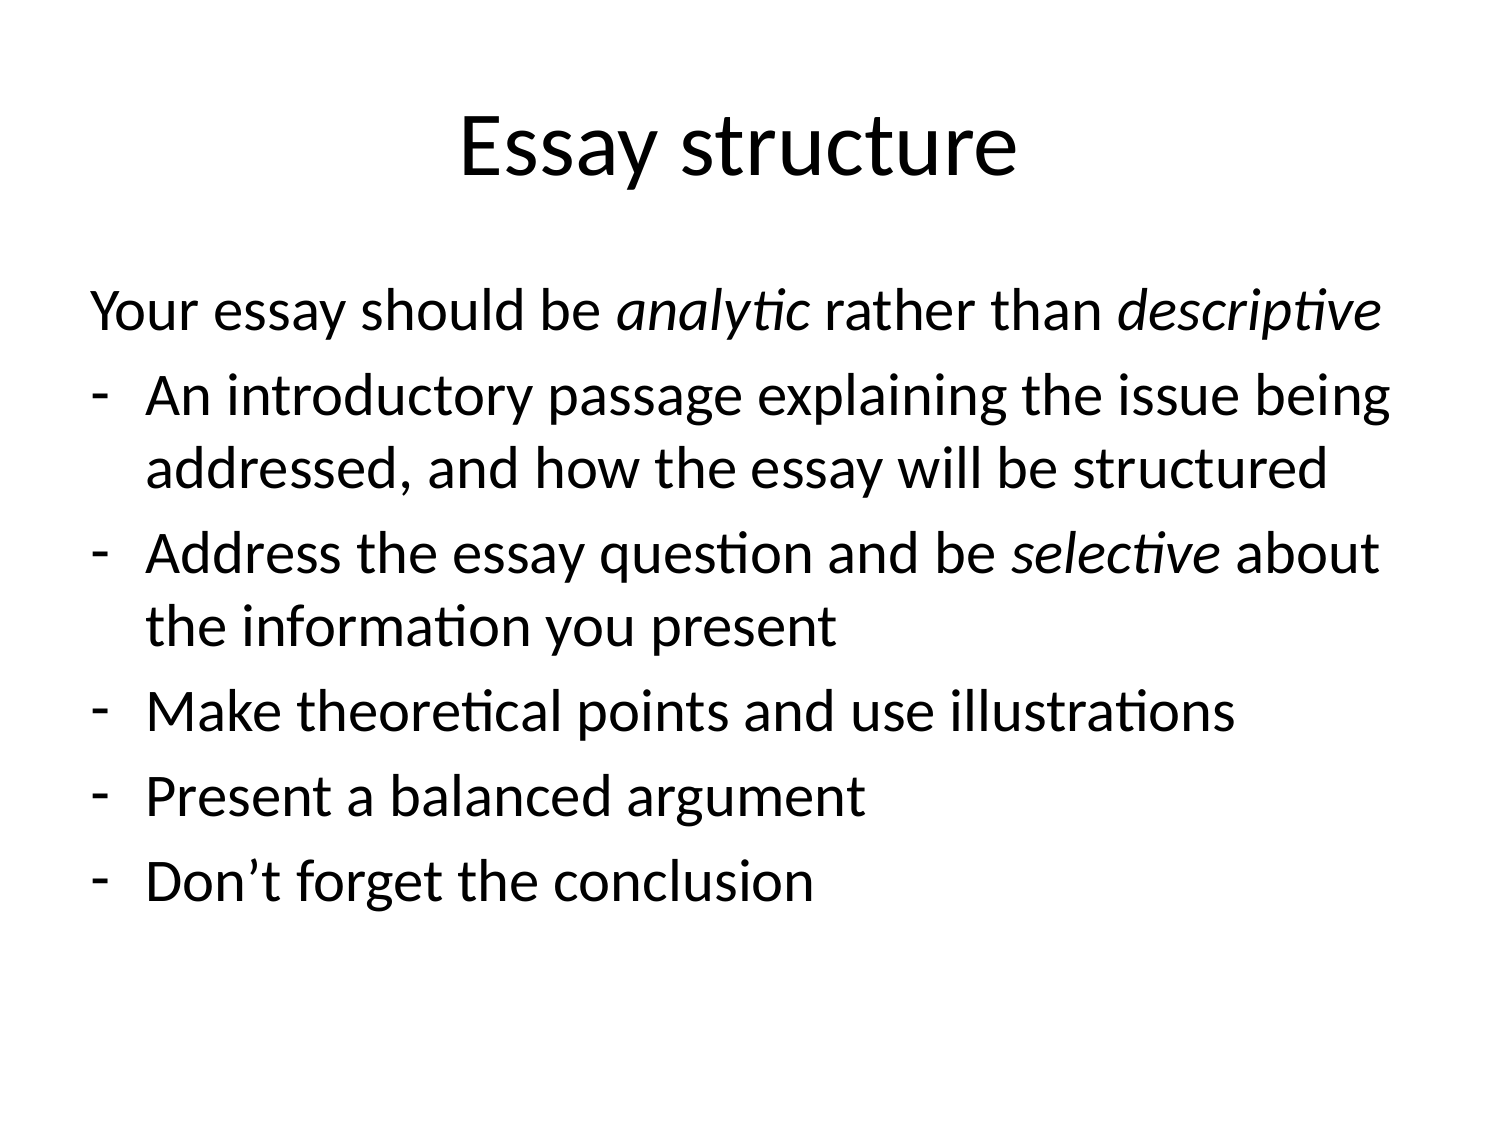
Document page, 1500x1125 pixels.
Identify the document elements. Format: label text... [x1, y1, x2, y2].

title Essay structure [75, 45, 1425, 233]
list Your essay should be analytic rather than descriptive An introductory passage explaining the issue being addressed, and how the essay will be structured Address the essay question and be selective about the information you present Make theoretical points and use illustrations Present a balanced argument Don’t forget the conclusion [75, 262, 1425, 1005]
